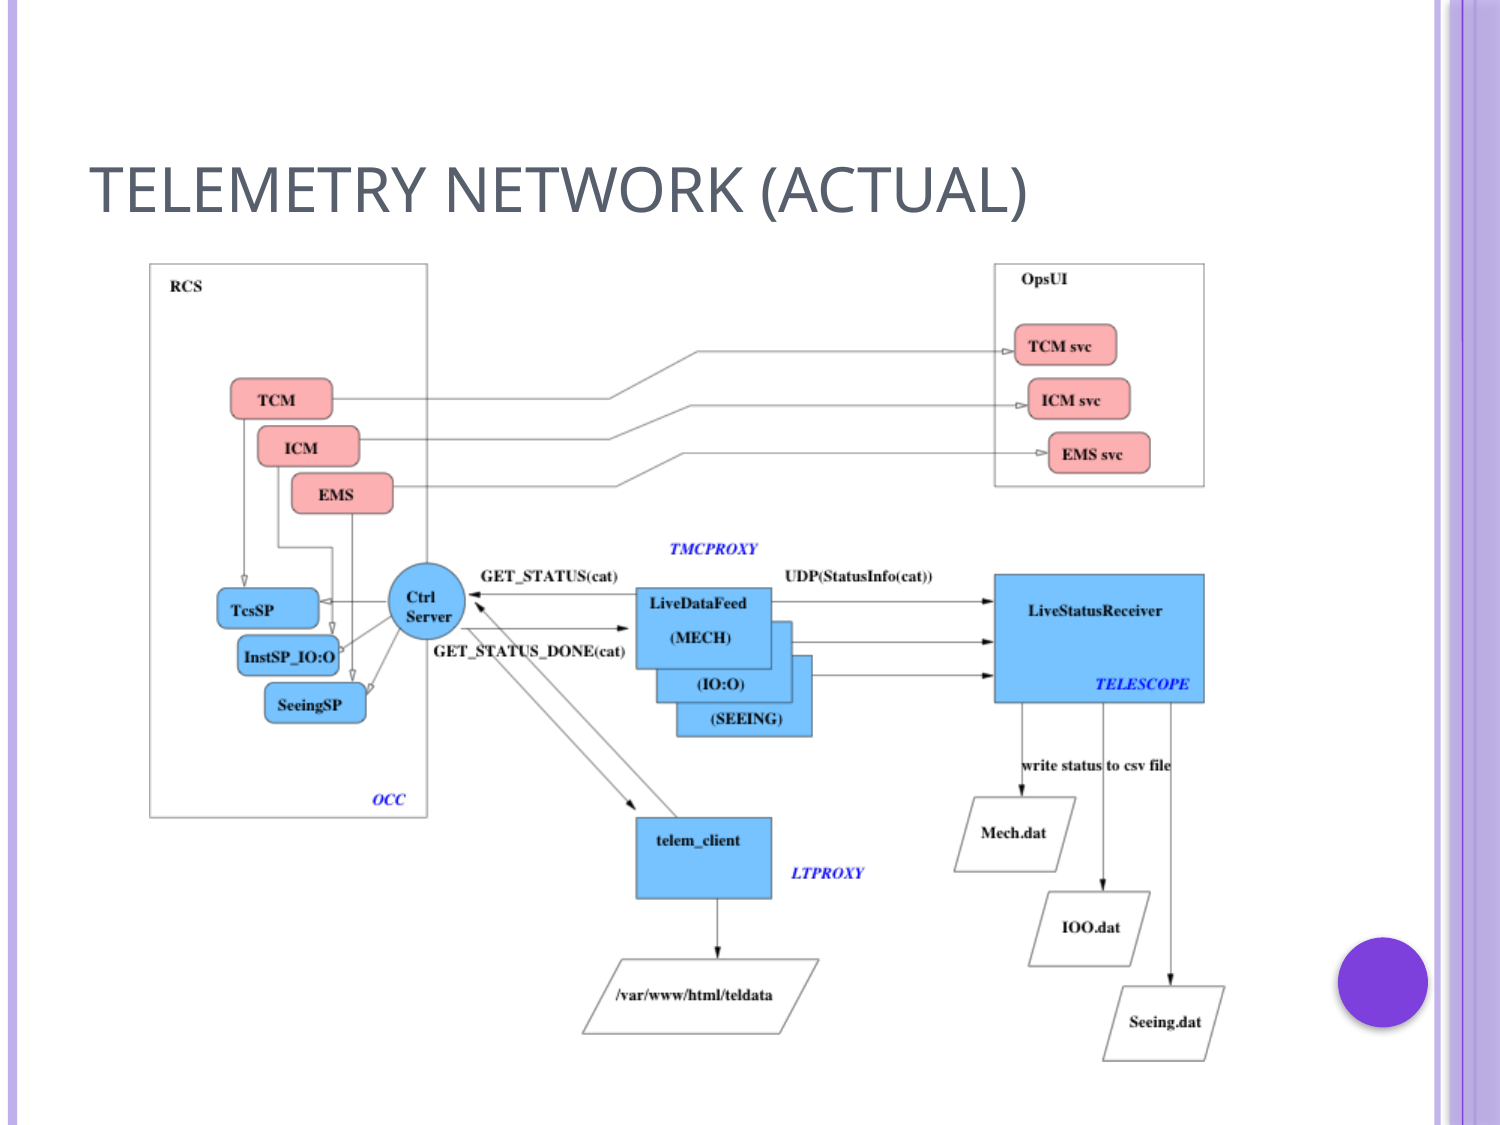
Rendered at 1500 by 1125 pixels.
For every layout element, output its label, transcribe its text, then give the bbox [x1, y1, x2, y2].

title Telemetry Network (Actual) [75, 45, 1300, 233]
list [149, 261, 1226, 1063]
